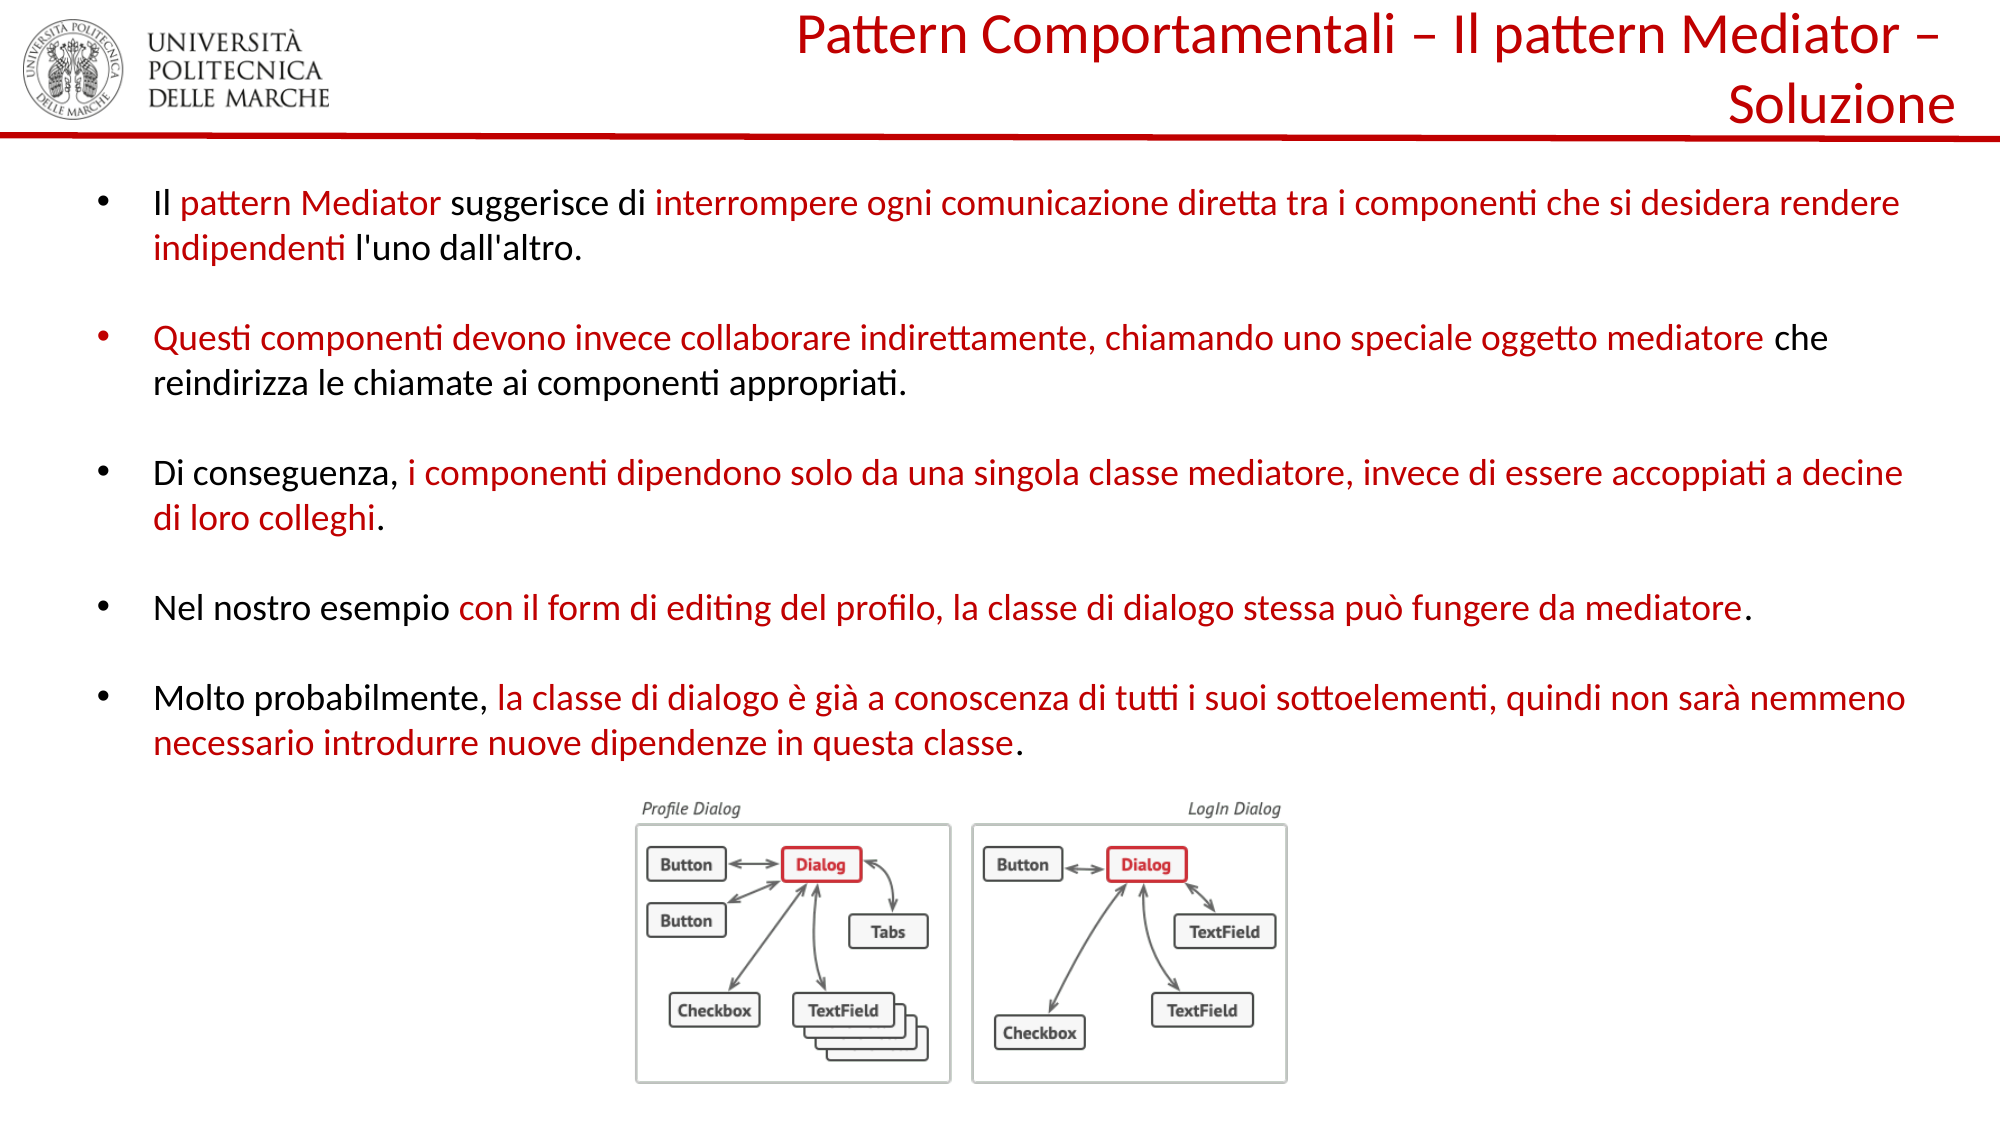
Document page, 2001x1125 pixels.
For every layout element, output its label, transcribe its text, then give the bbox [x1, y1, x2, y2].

picture [625, 791, 1298, 1094]
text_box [0, 135, 2000, 139]
text_box Pattern Comportamentali – Il pattern Mediator – Soluzione [781, 139, 1971, 143]
picture [23, 17, 329, 122]
text_box Pattern Comportamentali – Il pattern Mediator – Soluzione [781, 0, 1971, 135]
text_box Il pattern Mediator suggerisce di interrompere ogni comunicazione diretta tra i componenti che si desidera rendere indipendenti l'uno dall'altro. Questi componenti devono invece collaborare indirettamente, chiamando uno speciale oggetto mediatore che reindirizza le chiamate ai componenti appropriati. Di conseguenza, i componenti dipendono solo da una singola classe mediatore, invece di essere accoppiati a decine di loro colleghi. Nel nostro esempio con il form di editing del profilo, la classe di dialogo stessa può fungere da mediatore. Molto probabilmente, la classe di dialogo è già a conoscenza di tutti i suoi sottoelementi, quindi non sarà nemmeno necessario introdurre nuove dipendenze in questa classe. [82, 170, 1932, 771]
